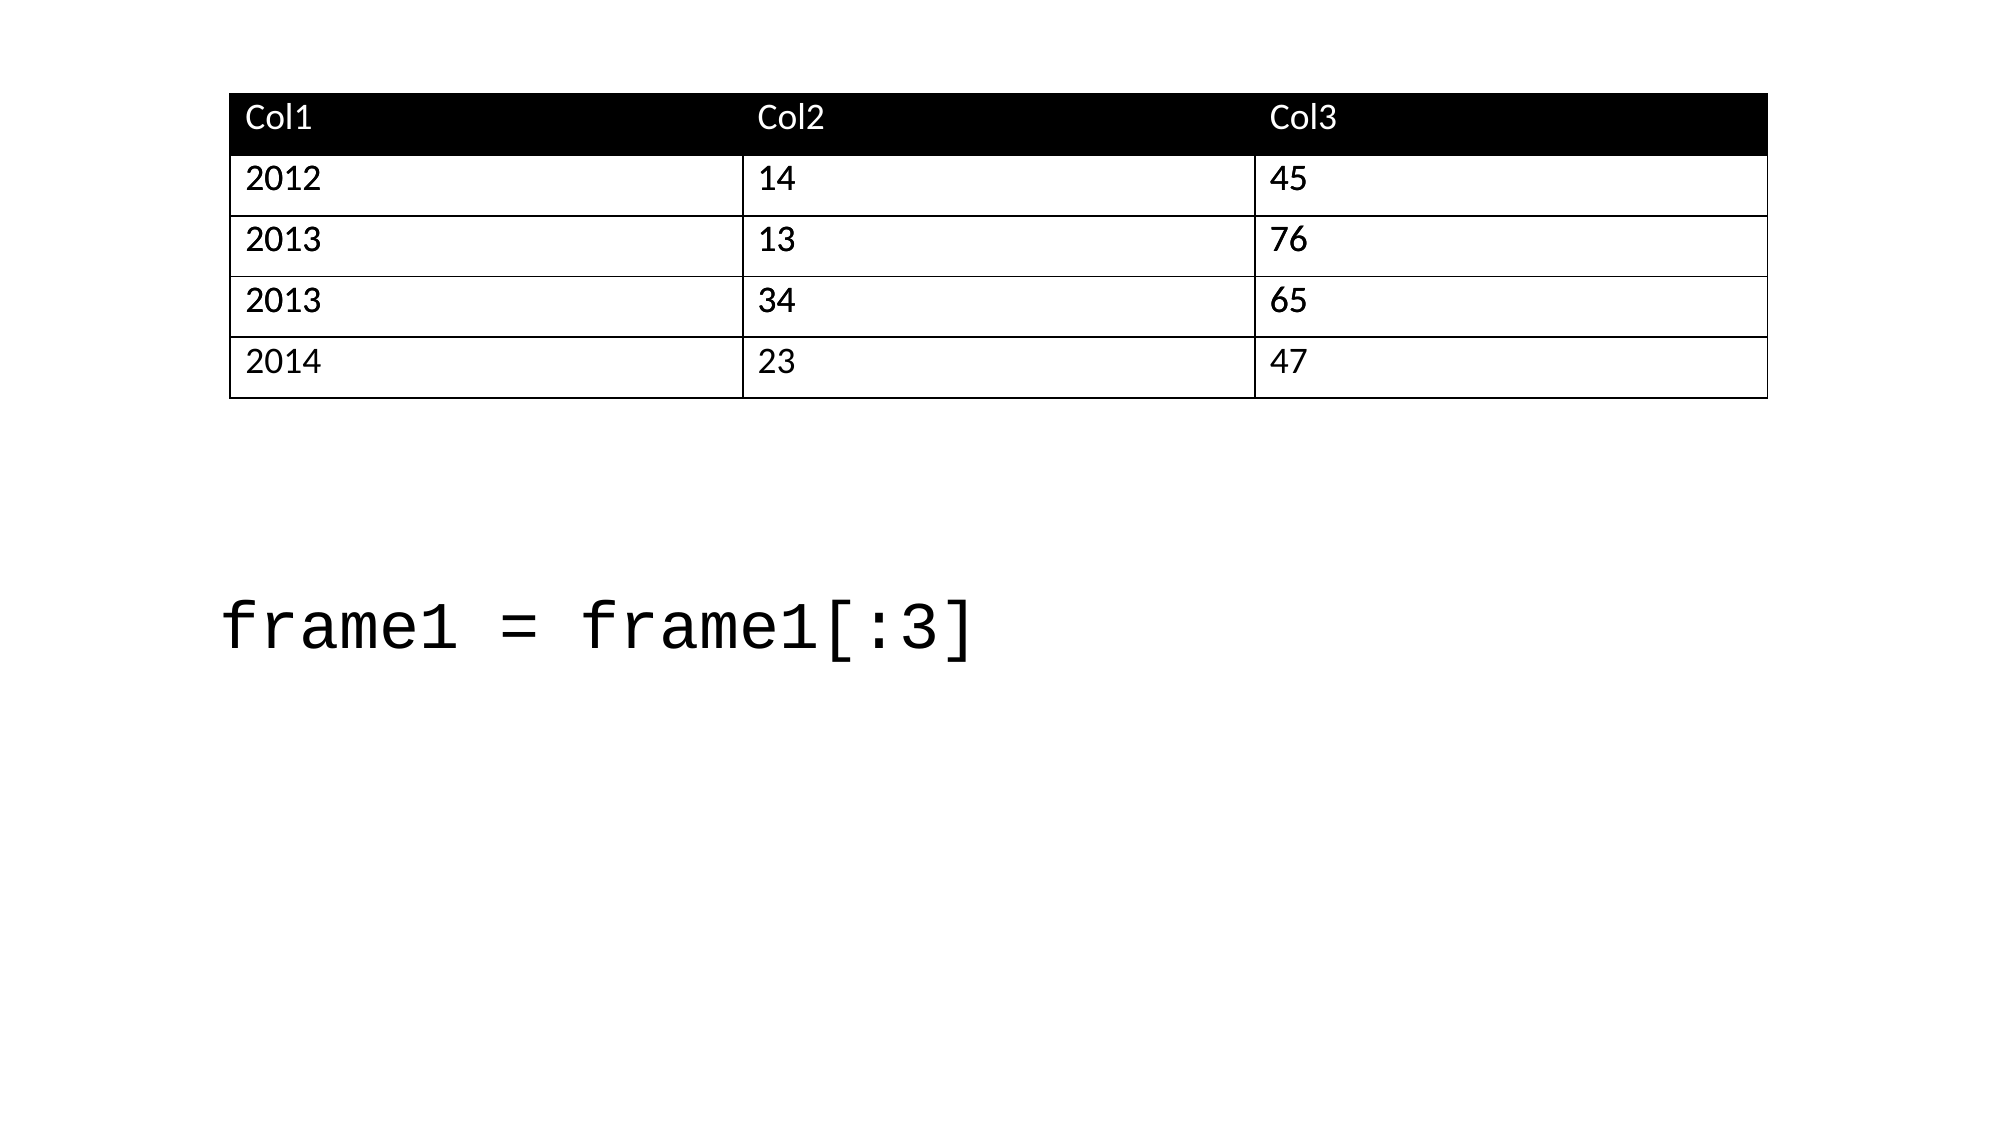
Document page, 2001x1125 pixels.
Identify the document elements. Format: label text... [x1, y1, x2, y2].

table_cell 47 [1256, 338, 1767, 397]
table_cell 2013 [231, 217, 742, 276]
table_cell 23 [744, 338, 1254, 397]
table_header Col1 [231, 95, 742, 154]
table_cell 14 [744, 156, 1254, 215]
table_cell 34 [744, 277, 1254, 336]
text_box frame1 = frame1[:3] [204, 574, 1765, 669]
table_header Col3 [1256, 95, 1767, 154]
table_cell 76 [1256, 217, 1767, 276]
table_cell 65 [1256, 277, 1767, 336]
table_header Col2 [744, 95, 1254, 154]
table_cell 2012 [231, 156, 742, 215]
table_cell 2014 [231, 338, 742, 397]
table_cell 13 [744, 217, 1254, 276]
table_cell 2013 [231, 277, 742, 336]
table_cell 45 [1256, 156, 1767, 215]
